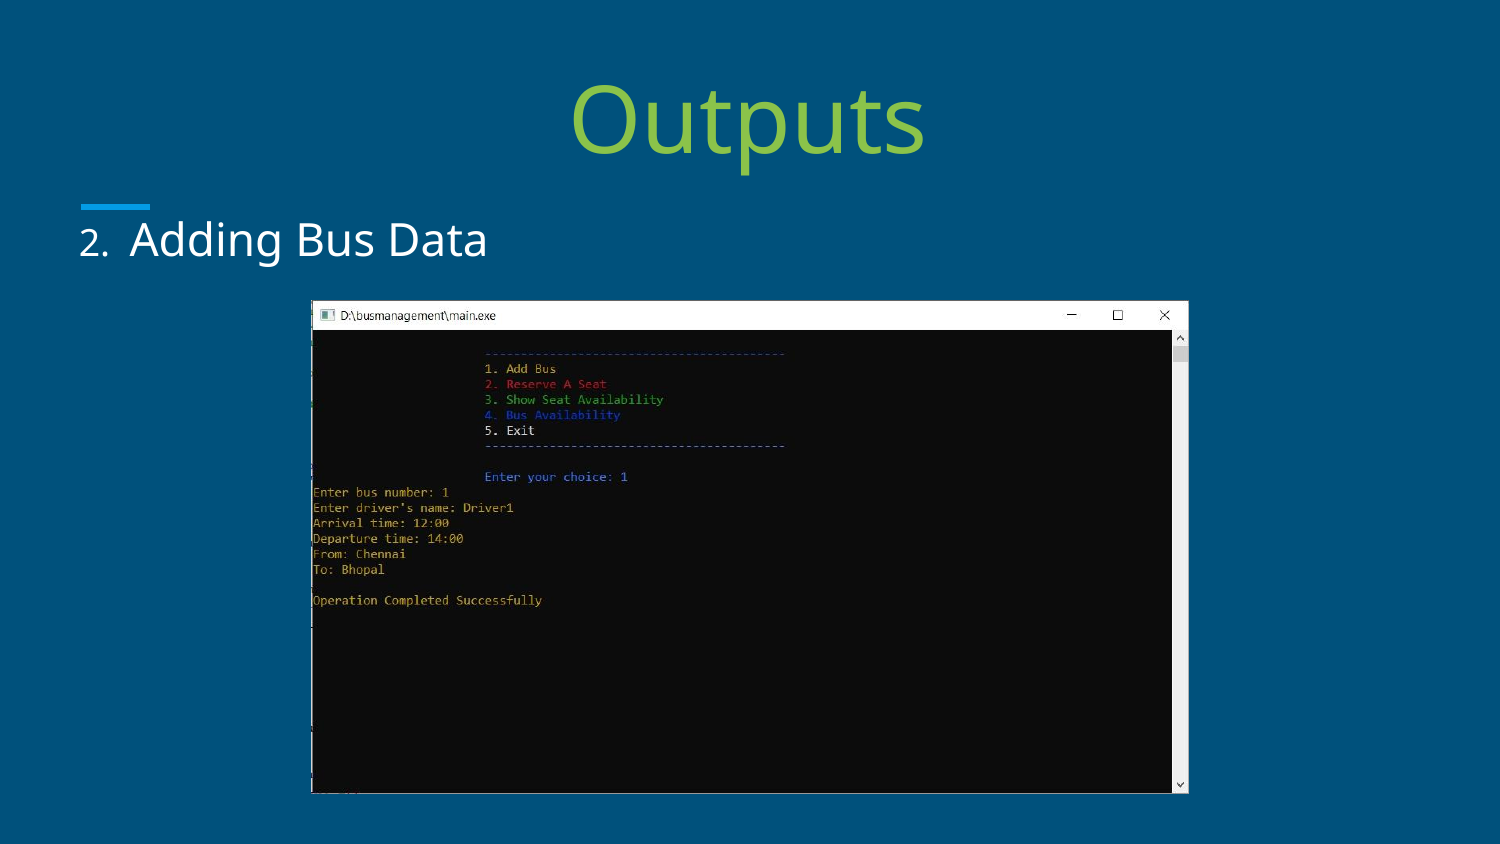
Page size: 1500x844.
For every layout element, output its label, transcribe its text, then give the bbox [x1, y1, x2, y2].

title Outputs [63, 75, 1437, 187]
picture [312, 301, 1188, 793]
list 2. Adding Bus Data [63, 187, 1437, 301]
